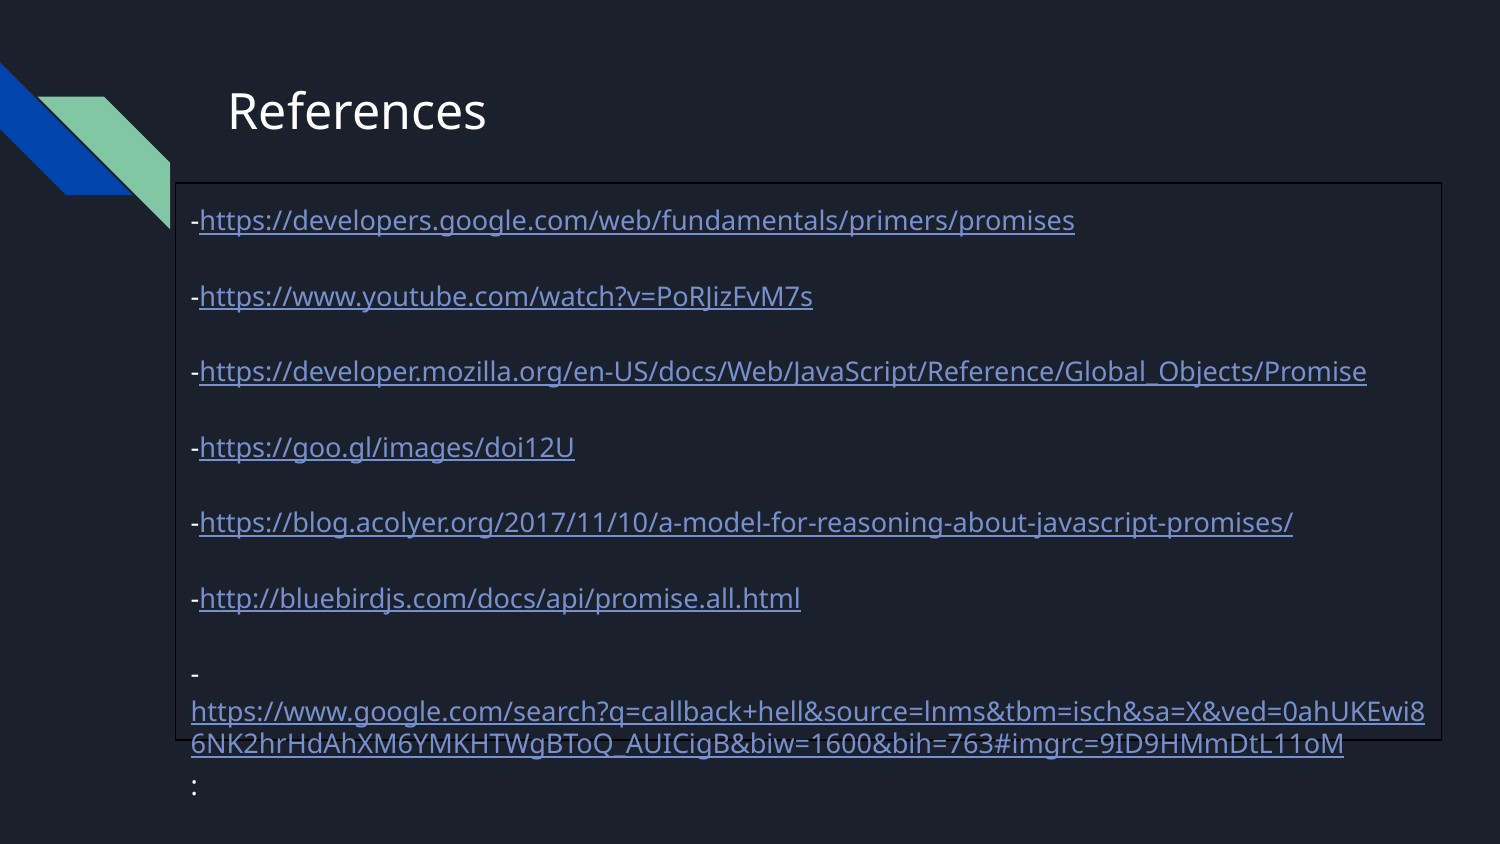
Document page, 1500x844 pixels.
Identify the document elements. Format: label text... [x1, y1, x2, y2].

title References [212, 64, 1368, 183]
list -https://developers.google.com/web/fundamentals/primers/promises -https://www.youtube.com/watch?v=PoRJizFvM7s -https://developer.mozilla.org/en-US/docs/Web/JavaScript/Reference/Global_Objects/Promise -https://goo.gl/images/doi12U -https://blog.acolyer.org/2017/11/10/a-model-for-reasoning-about-javascript-promises/ -http://bluebirdjs.com/docs/api/promise.all.html -https://www.google.com/search?q=callback+hell&source=lnms&tbm=isch&sa=X&ved=0ahUKEwi86NK2hrHdAhXM6YMKHTWgBToQ_AUICigB&biw=1600&bih=763#imgrc=9ID9HMmDtL11oM: [175, 183, 1442, 741]
